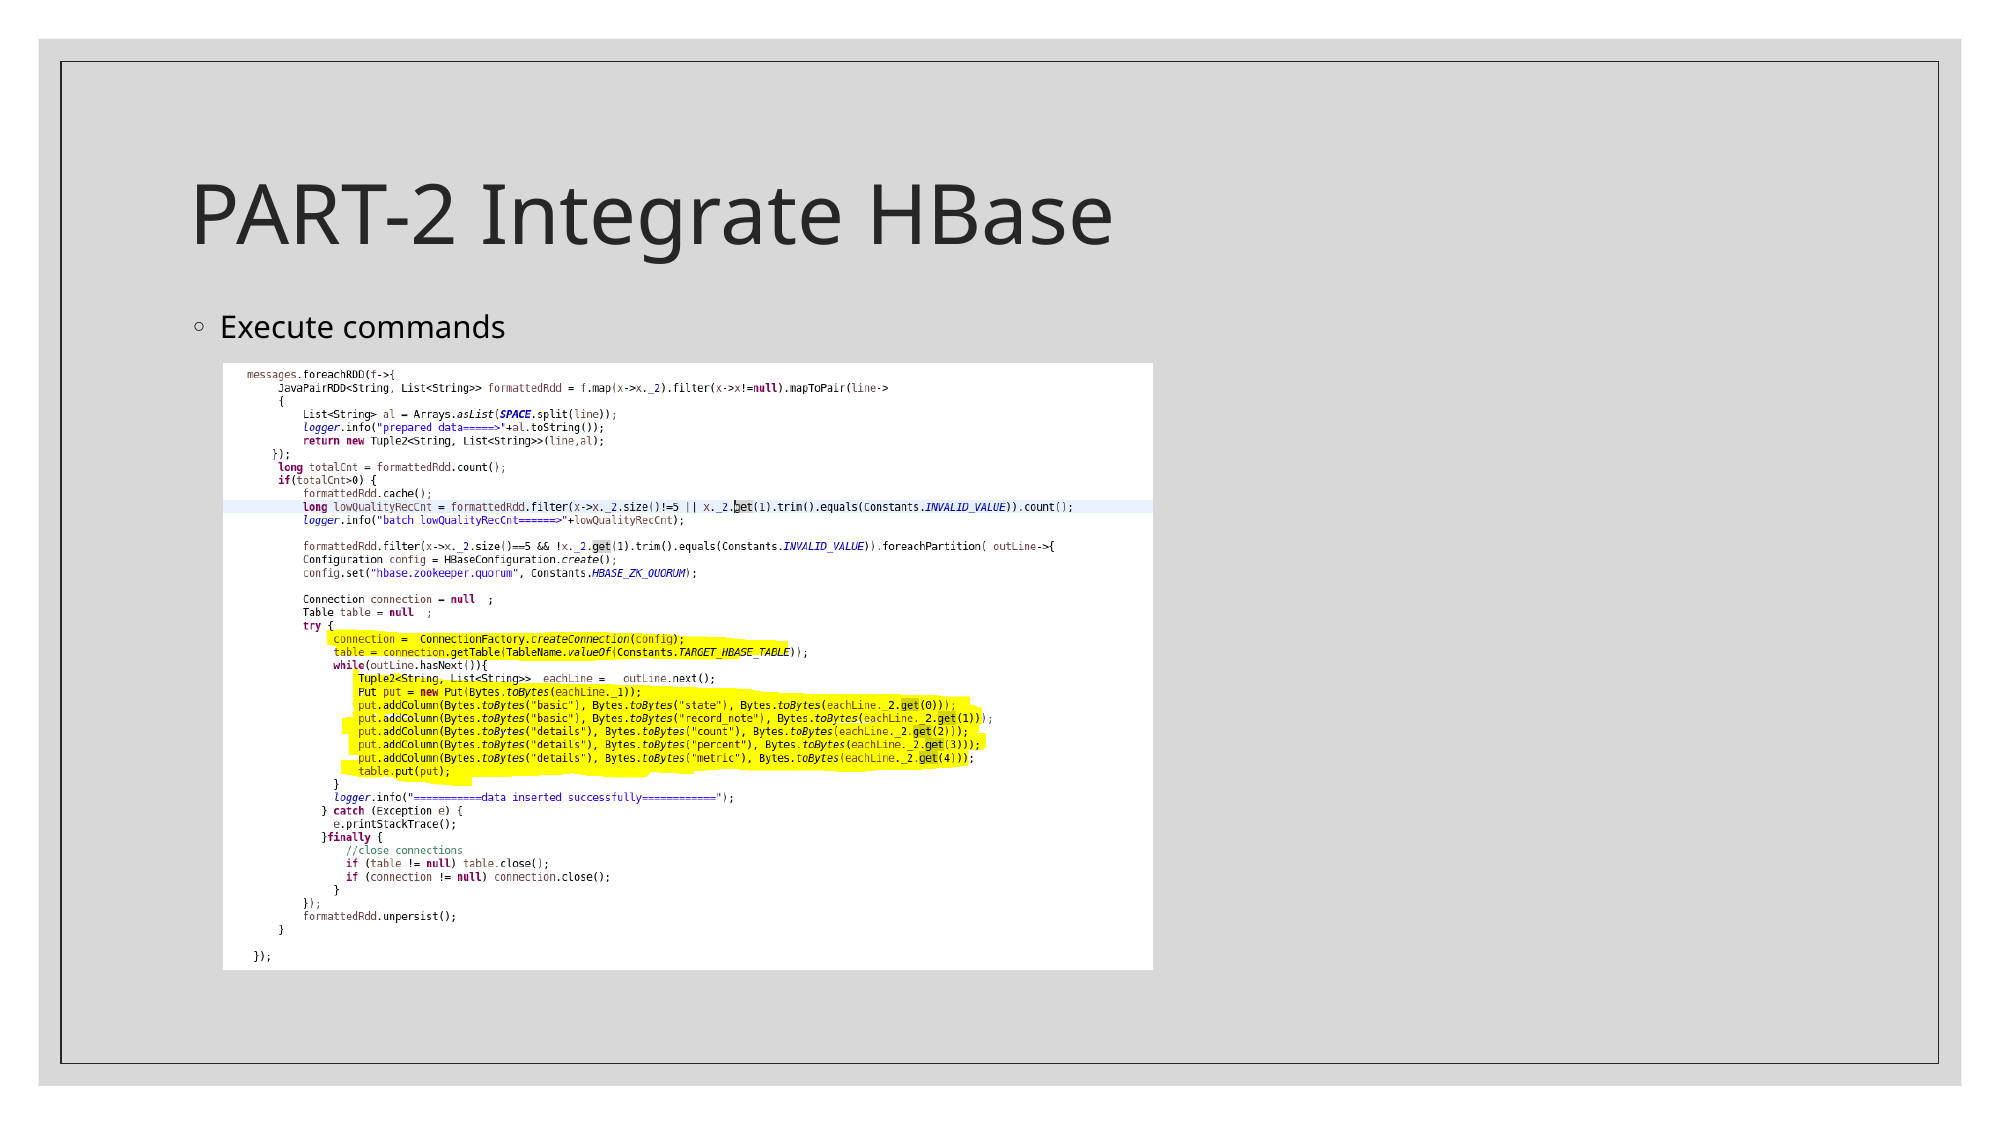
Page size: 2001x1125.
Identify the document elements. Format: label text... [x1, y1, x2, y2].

picture [223, 363, 1153, 970]
title PART-2 Integrate HBase [174, 105, 1825, 296]
list Execute commands [174, 296, 1825, 928]
